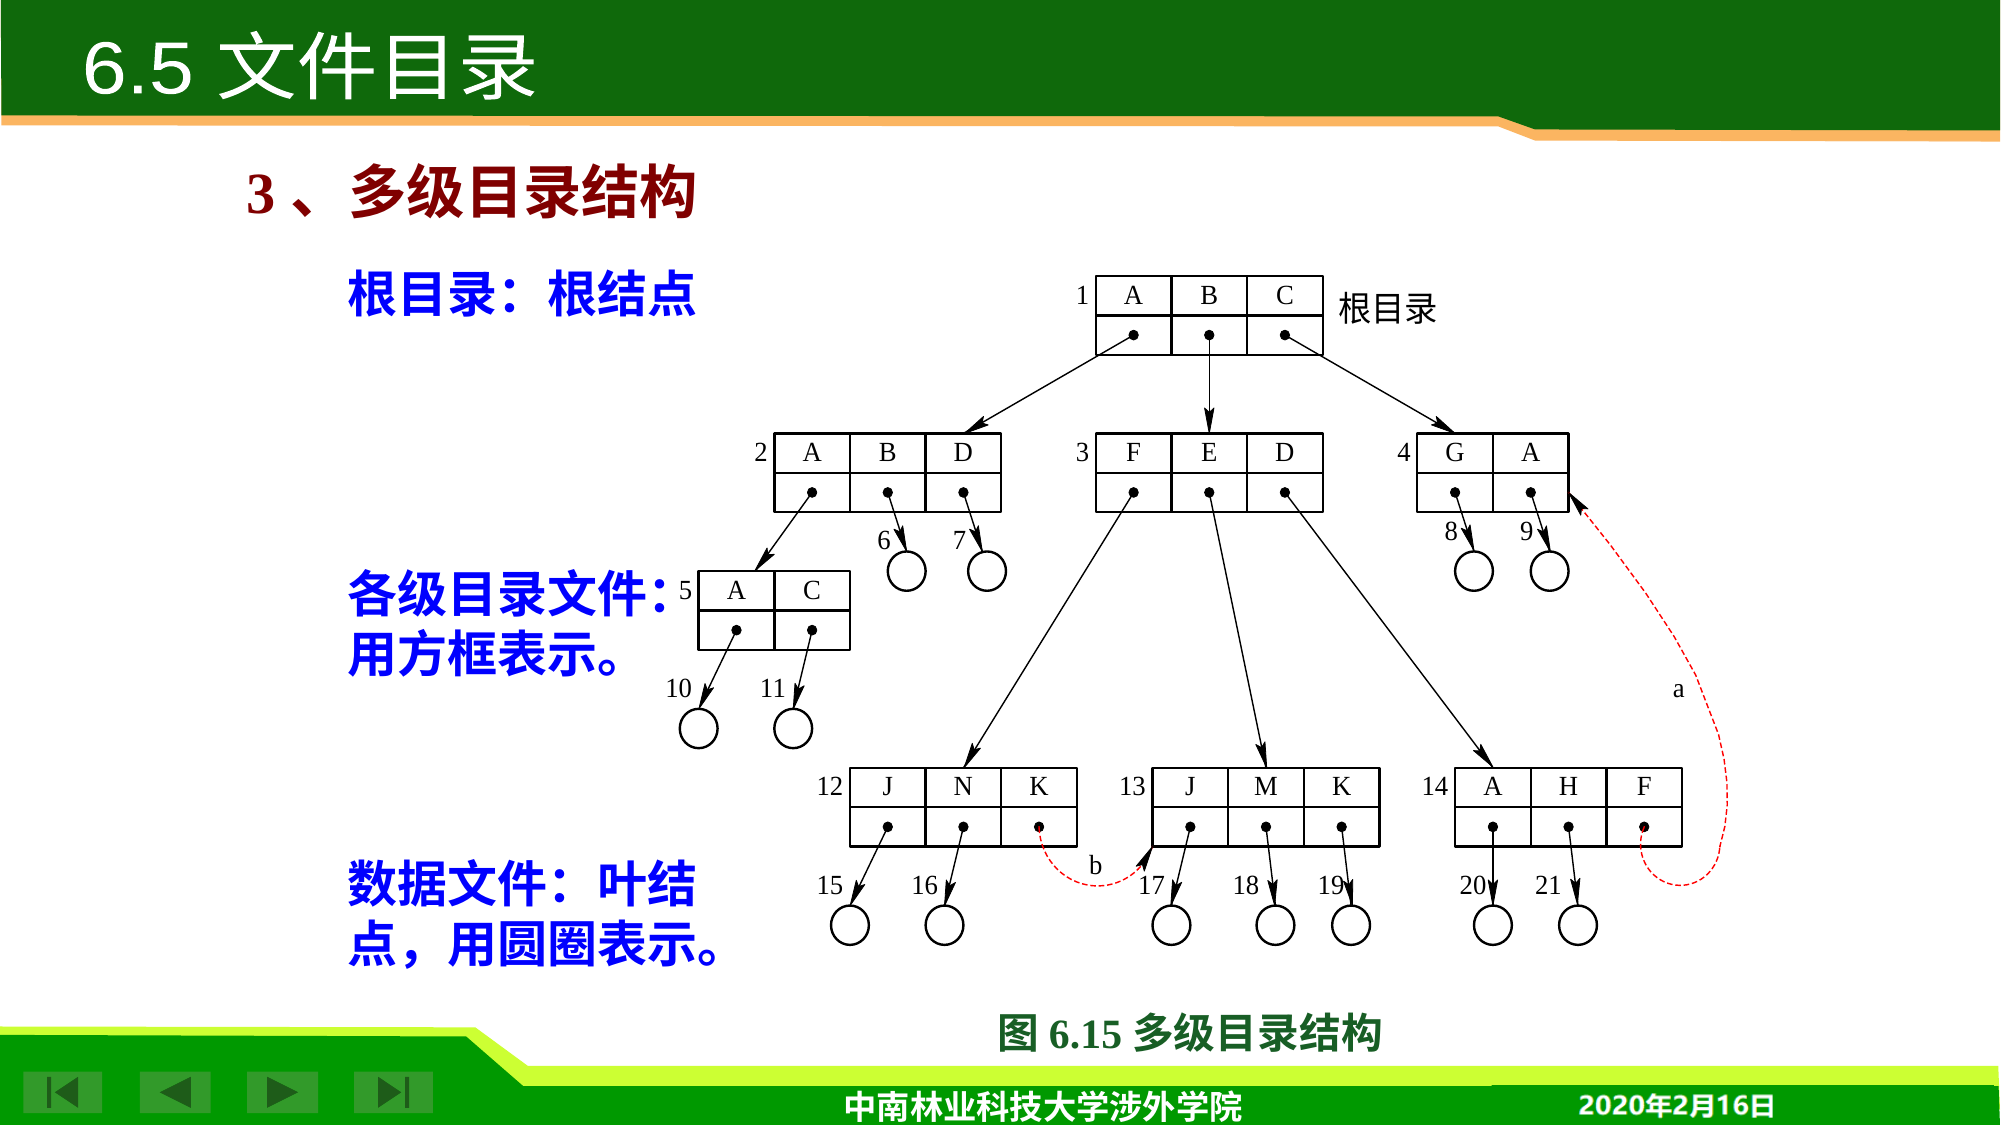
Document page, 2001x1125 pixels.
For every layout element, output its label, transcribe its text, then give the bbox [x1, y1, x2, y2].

text_box 图6.15多级目录结构 [917, 999, 1473, 1065]
text_box 根目录：根结点 各级目录文件： 用方框表示。 数据文件：叶结点，用圆圈表示。 [332, 255, 717, 356]
text_box 3、多级目录结构 [232, 148, 882, 233]
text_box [616, 267, 1780, 954]
text_box 根目录：根结点 各级目录文件： 用方框表示。 数据文件：叶结点，用圆圈表示。 [332, 357, 717, 981]
